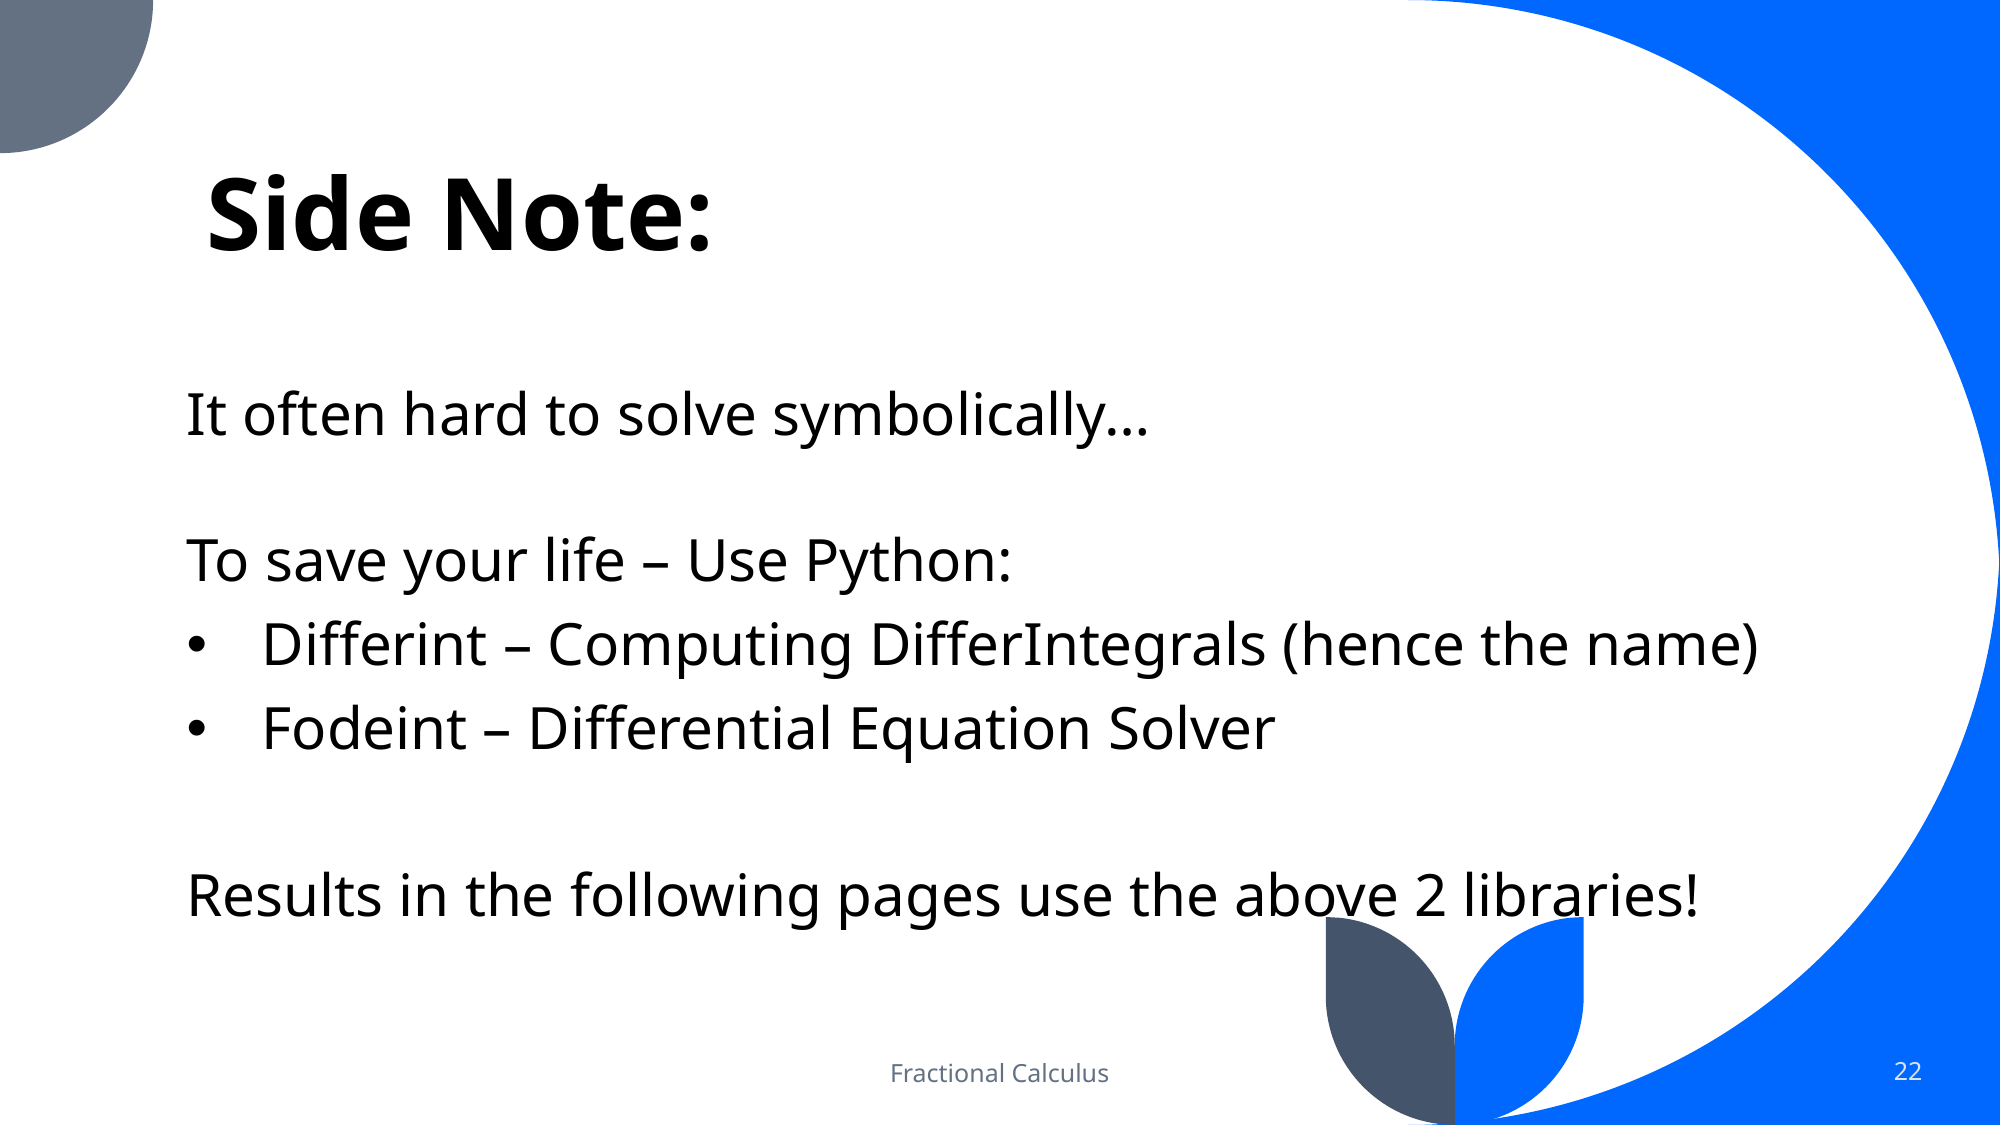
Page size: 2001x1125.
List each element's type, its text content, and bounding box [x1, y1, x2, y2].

slide_number 22 [1665, 1042, 1938, 1103]
title Side Note: [191, 62, 1796, 280]
footer Fractional Calculus [662, 1042, 1338, 1103]
